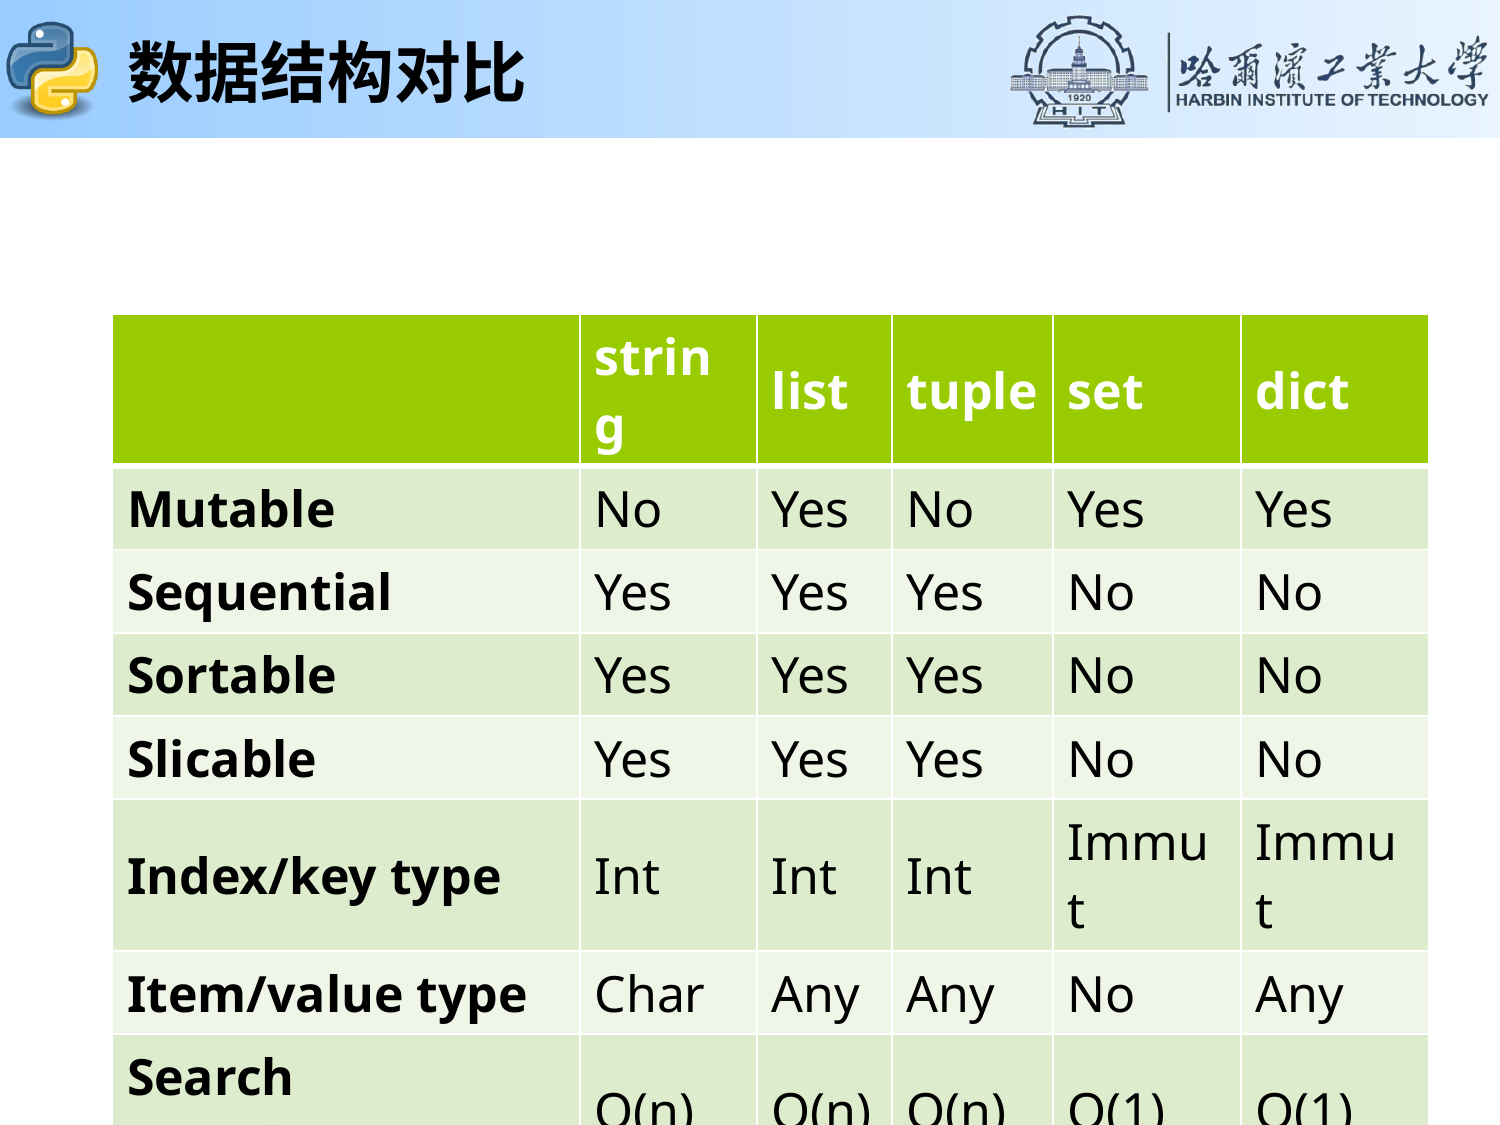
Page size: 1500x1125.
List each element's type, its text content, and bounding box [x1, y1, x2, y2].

table_cell Any [893, 952, 1052, 1033]
table_header string [581, 315, 756, 463]
table_cell O(n) [758, 1035, 891, 1125]
table_cell No [893, 469, 1052, 549]
table_cell Yes [758, 717, 891, 798]
table_cell No [1054, 952, 1240, 1033]
table_cell Item/value type [113, 952, 579, 1033]
table_cell Immut [1242, 800, 1428, 950]
table_cell Immut [1054, 800, 1240, 950]
table_cell Any [1242, 952, 1428, 1033]
table_header list [758, 315, 891, 463]
table_header set [1054, 315, 1240, 463]
table_cell Yes [581, 550, 756, 632]
table_header [113, 315, 579, 463]
table_cell Sortable [113, 634, 579, 715]
table_cell No [1054, 634, 1240, 715]
table_cell Yes [893, 717, 1052, 798]
table_cell Sequential [113, 550, 579, 632]
table_cell No [1242, 634, 1428, 715]
table_cell Yes [1242, 469, 1428, 549]
table_cell No [1054, 717, 1240, 798]
table_cell Char [581, 952, 756, 1033]
table_cell O(n) [581, 1035, 756, 1125]
table_cell Yes [581, 717, 756, 798]
table_cell Int [758, 800, 891, 950]
table_cell Slicable [113, 717, 579, 798]
table_cell No [581, 469, 756, 549]
table_cell Yes [893, 550, 1052, 632]
title 数据结构对比 [112, 20, 1334, 121]
table_cell Yes [758, 469, 891, 549]
table_cell No [1242, 717, 1428, 798]
table_cell Int [893, 800, 1052, 950]
table_cell Int [581, 800, 756, 950]
table_cell Yes [1054, 469, 1240, 549]
table_cell Any [758, 952, 891, 1033]
table_cell Index/key type [113, 800, 579, 950]
table_header dict [1242, 315, 1428, 463]
table_cell Yes [581, 634, 756, 715]
table_cell Mutable [113, 469, 579, 549]
table_cell O(1) [1242, 1035, 1428, 1125]
table_cell O(1) [1054, 1035, 1240, 1125]
table_cell Yes [758, 634, 891, 715]
table_header tuple [893, 315, 1052, 463]
table_cell Search complexity [113, 1035, 579, 1125]
table_cell No [1242, 550, 1428, 632]
picture [0, 19, 104, 123]
picture [1000, 4, 1500, 138]
table_cell Yes [758, 550, 891, 632]
table_cell O(n) [893, 1035, 1052, 1125]
table_cell Yes [893, 634, 1052, 715]
table_cell No [1054, 550, 1240, 632]
